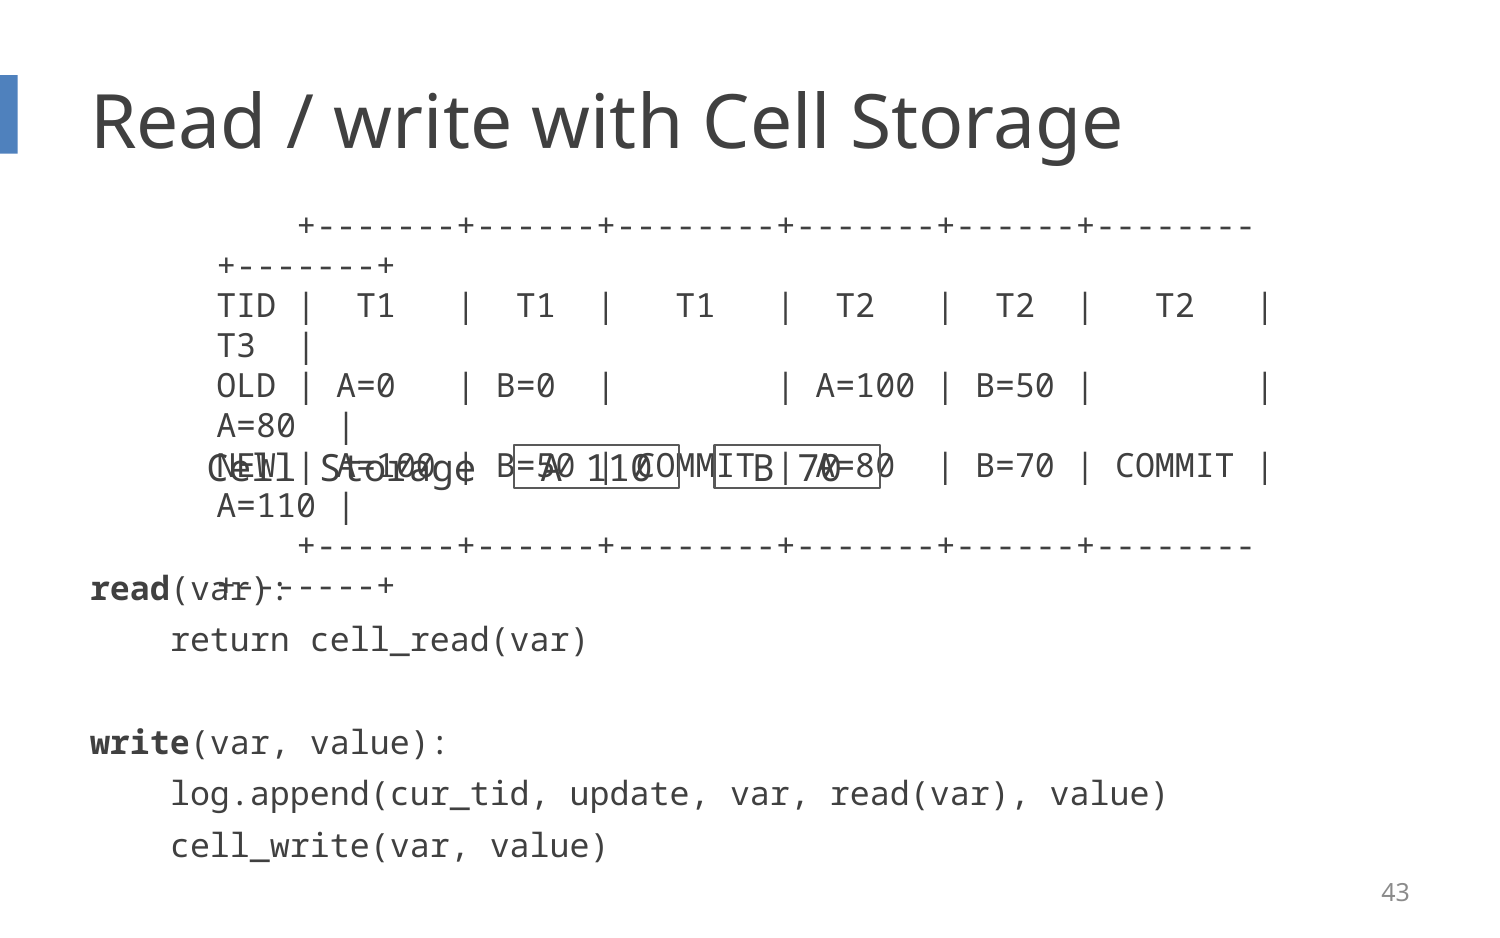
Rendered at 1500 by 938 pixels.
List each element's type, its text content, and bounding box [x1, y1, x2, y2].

list read(var): return cell_read(var) write(var, value): log.append(cur_tid, update, var, read(var), value) cell_write(var, value) [75, 551, 1425, 885]
title Read / write with Cell Storage [75, 40, 1425, 198]
text_box B 70 [712, 443, 882, 490]
text_box A 110 [512, 443, 681, 490]
slide_number 43 [1074, 868, 1425, 919]
text_box +-------+------+--------+-------+------+--------+-------+ TID | T1 | T1 | T1 | T2 | T2 | T2 | T3 | OLD | A=0 | B=0 | | A=100 | B=50 | | A=80 | NEW | A=100 | B=50 | COMMIT | A=80 | B=70 | COMMIT | A=110 | +-------+------+--------+-------+------+--------+-------+ [201, 197, 1353, 651]
text_box Cell Storage [191, 436, 492, 497]
